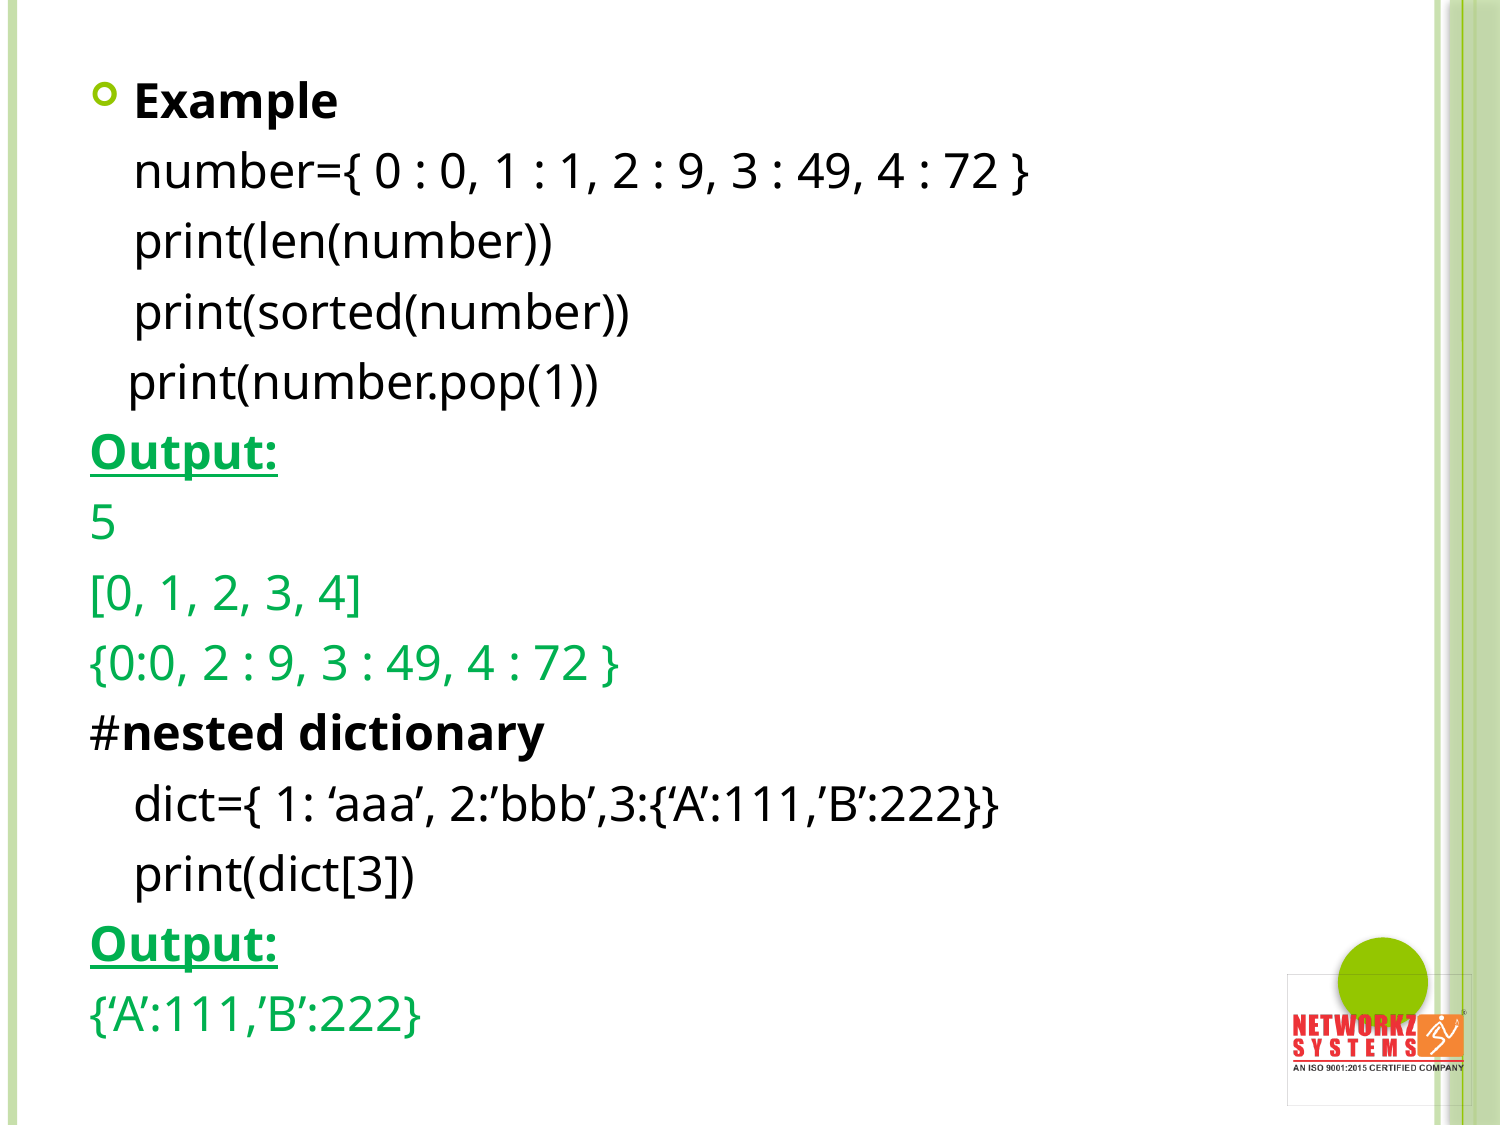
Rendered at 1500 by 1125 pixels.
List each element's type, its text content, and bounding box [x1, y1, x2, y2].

list Example number={ 0 : 0, 1 : 1, 2 : 9, 3 : 49, 4 : 72 } print(len(number)) print(sorted(number)) print(number.pop(1)) Output: 5 [0, 1, 2, 3, 4] {0:0, 2 : 9, 3 : 49, 4 : 72 } #nested dictionary dict={ 1: ‘aaa’, 2:’bbb’,3:{‘A’:111,’B’:222}} print(dict[3]) Output: {‘A’:111,’B’:222} [75, 62, 1363, 1050]
picture [1286, 974, 1472, 1106]
